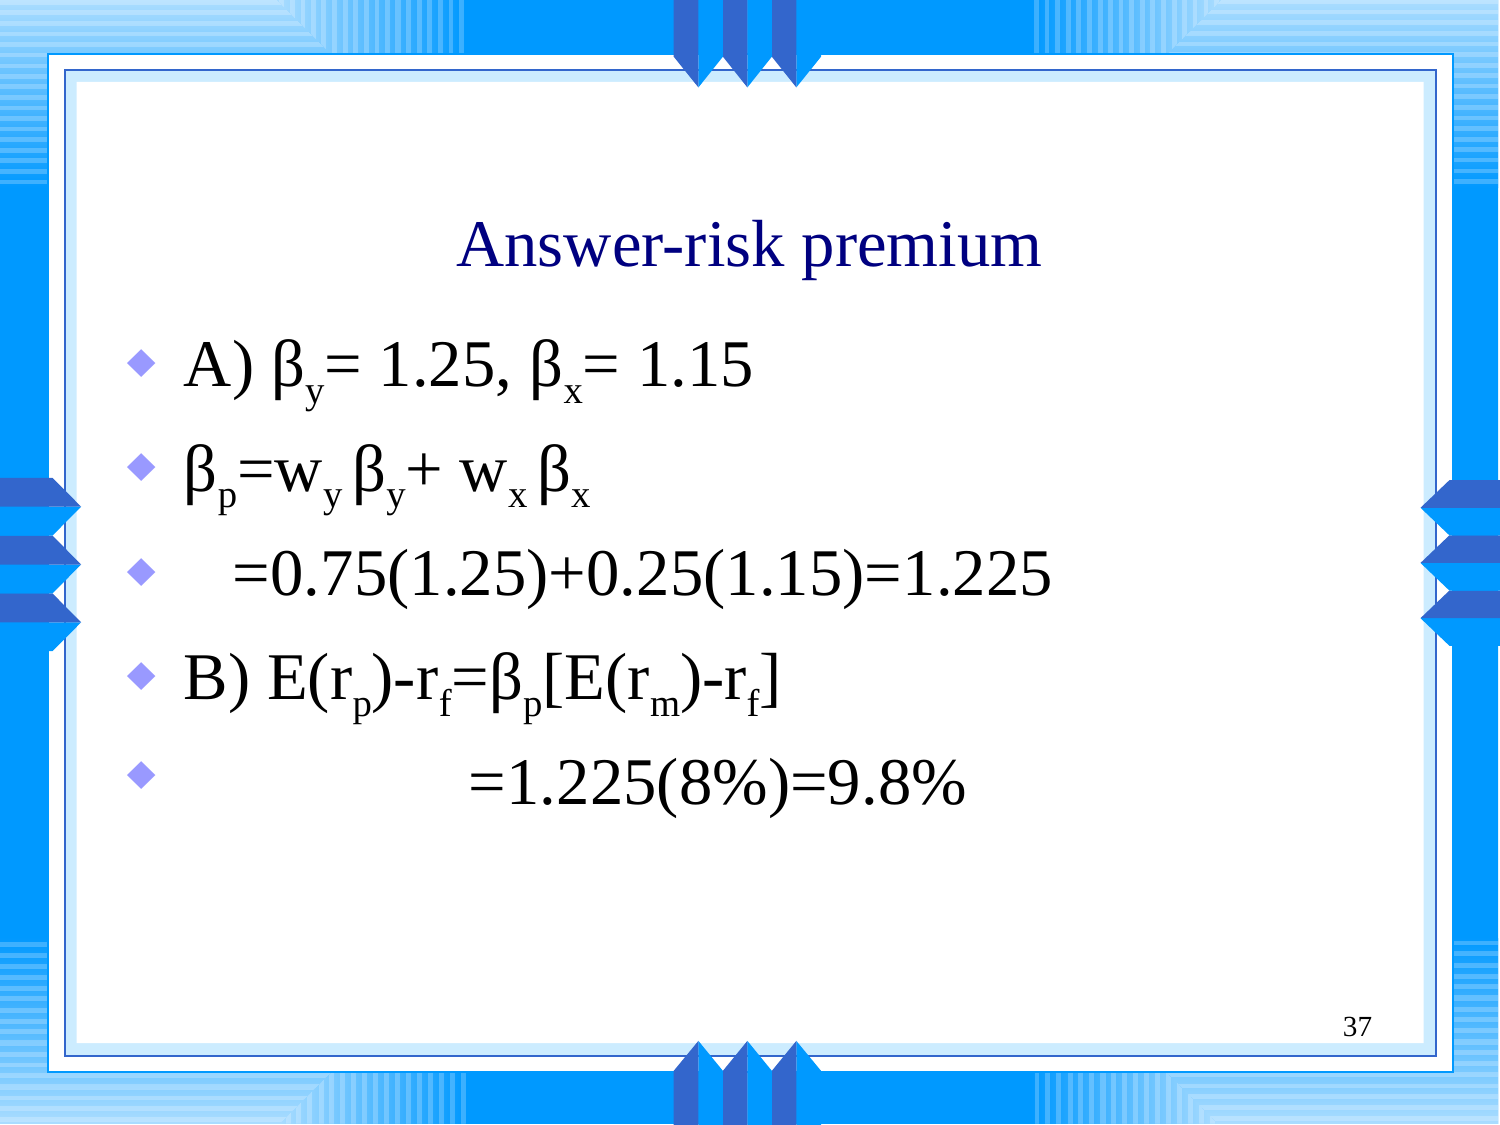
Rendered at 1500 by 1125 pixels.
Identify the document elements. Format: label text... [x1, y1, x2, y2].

slide_number 28 [396, 0, 400, 53]
slide_number 37 [1074, 988, 1388, 1063]
slide_number 28 [1454, 996, 1499, 1000]
title Answer-risk premium [112, 99, 1388, 288]
list A) βy= 1.25, βx= 1.15 βp=wy βy+ wx βx =0.75(1.25)+0.25(1.15)=1.225 B) E(rp)-rf=βp[E(rm)-rf] =1.225(8%)=9.8% [112, 312, 1388, 988]
